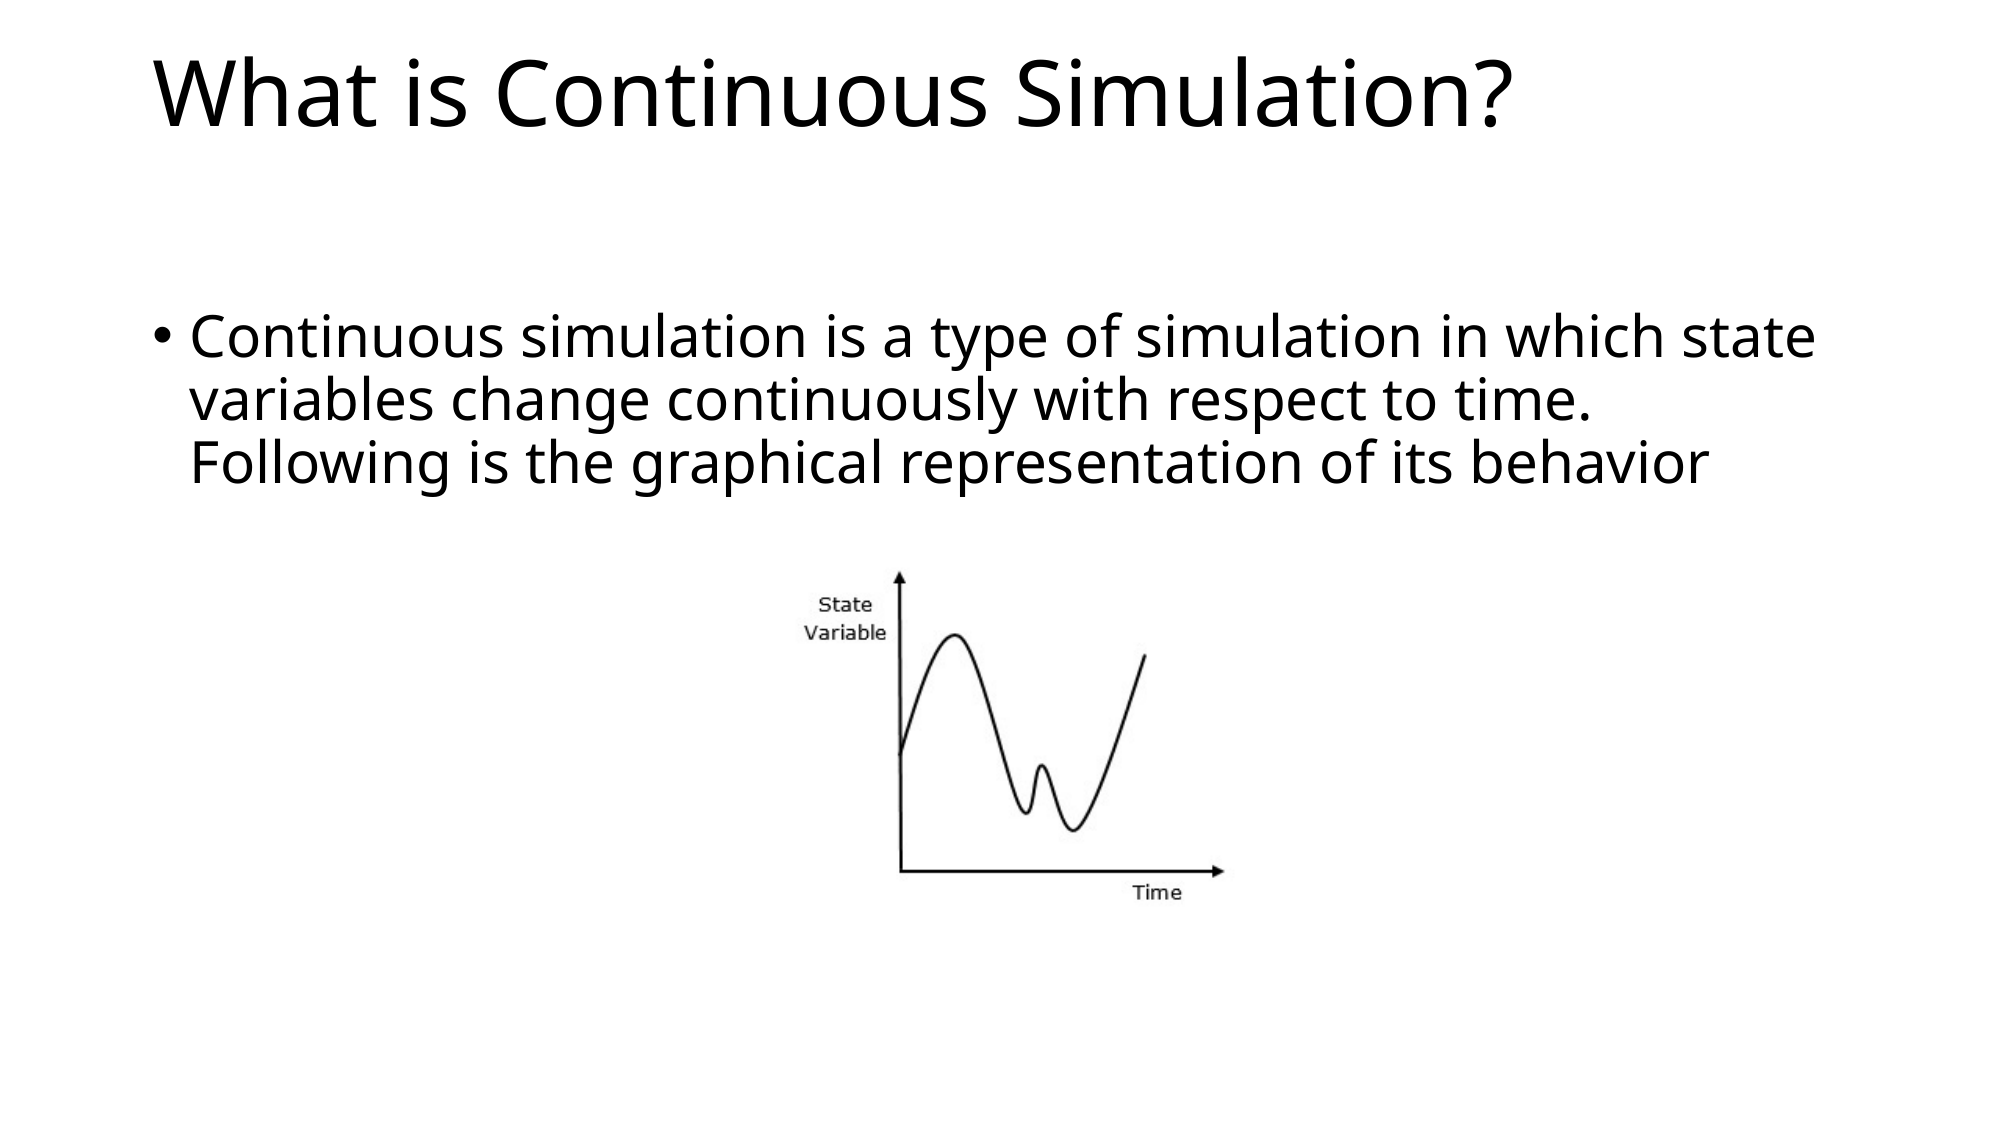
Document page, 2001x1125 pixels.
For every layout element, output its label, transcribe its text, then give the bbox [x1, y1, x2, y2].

picture [759, 543, 1297, 928]
list Continuous simulation is a type of simulation in which state variables change continuously with respect to time. Following is the graphical representation of its behavior [137, 299, 1863, 1014]
title What is Continuous Simulation? [137, 59, 1863, 278]
